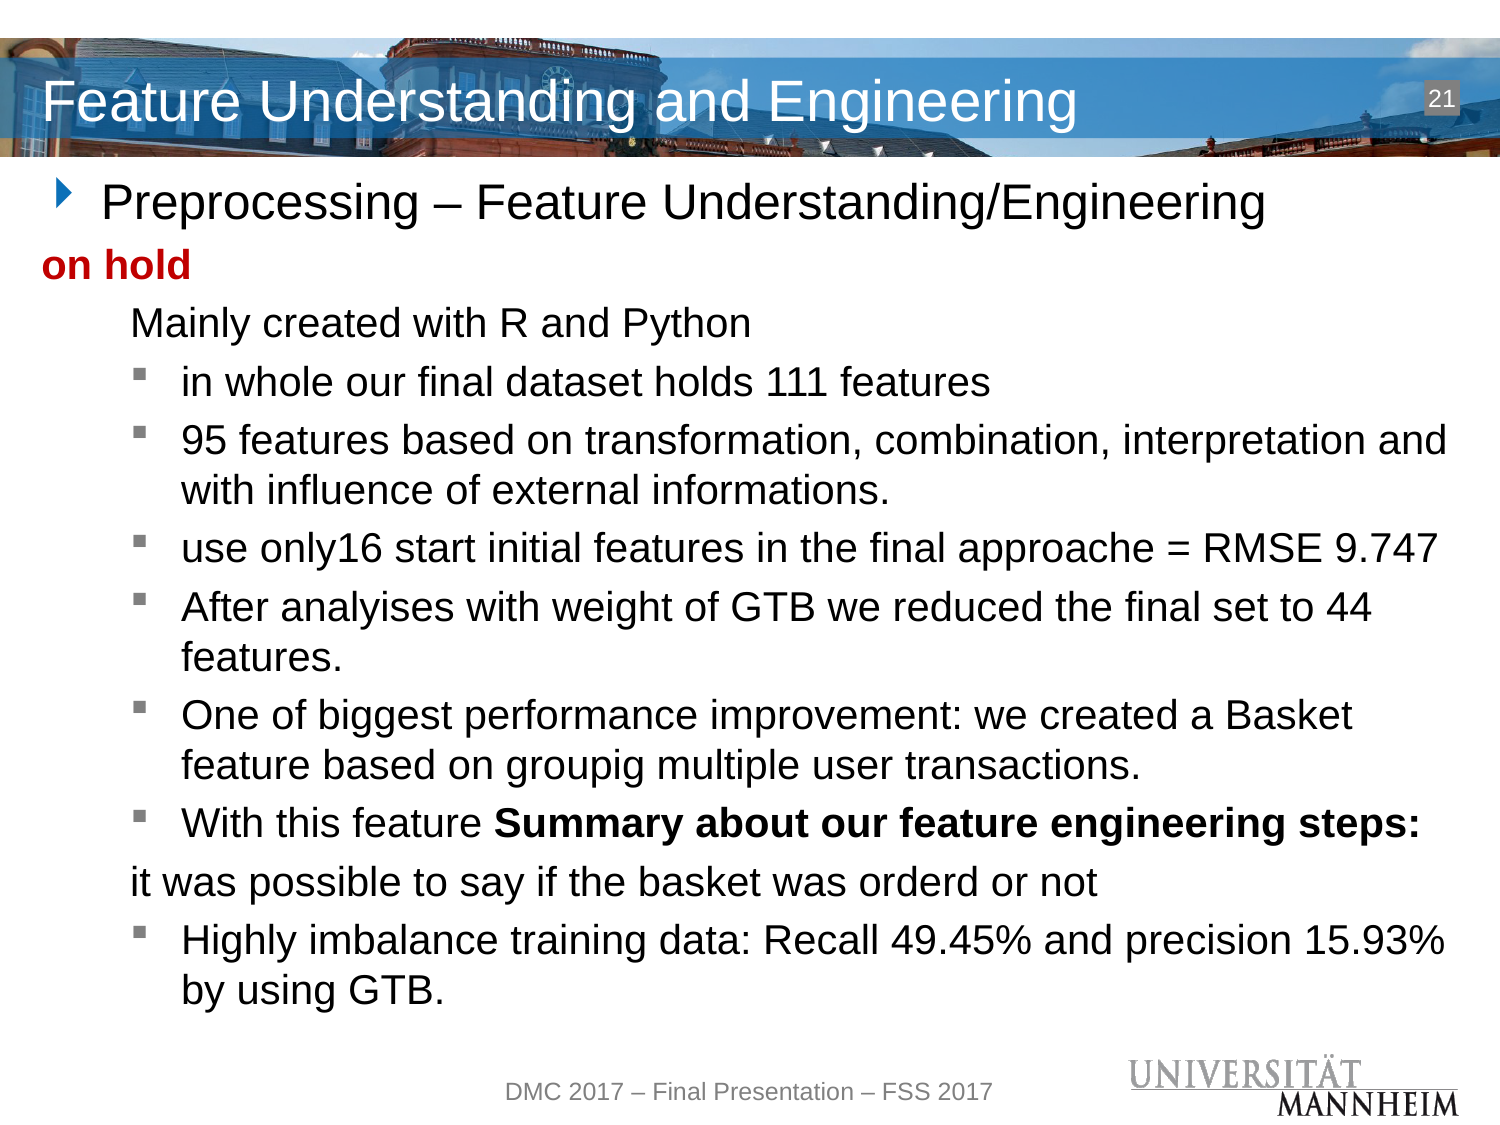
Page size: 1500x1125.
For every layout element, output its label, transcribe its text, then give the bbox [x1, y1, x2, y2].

slide_number 21 [1424, 79, 1461, 116]
text_box [725, 537, 775, 588]
title Feature Understanding and Engineering [41, 57, 1459, 139]
footer DMC 2017 – Final Presentation – FSS 2017 [395, 1069, 1105, 1112]
list Preprocessing – Feature Understanding/Engineering on hold Mainly created with R and Python in whole our final dataset holds 111 features 95 features based on transformation, combination, interpretation and with influence of external informations. use only16 start initial features in the final approache = RMSE 9.747 After analyises with weight of GTB we reduced the final set to 44 features. One of biggest performance improvement: we created a Basket feature based on groupig multiple user transactions. With this feature Summary about our feature engineering steps: it was possible to say if the basket was orderd or not Highly imbalance training data: Recall 49.45% and precision 15.93% by using GTB. [41, 169, 1459, 1035]
picture [1128, 1054, 1459, 1116]
picture [0, 38, 1500, 157]
